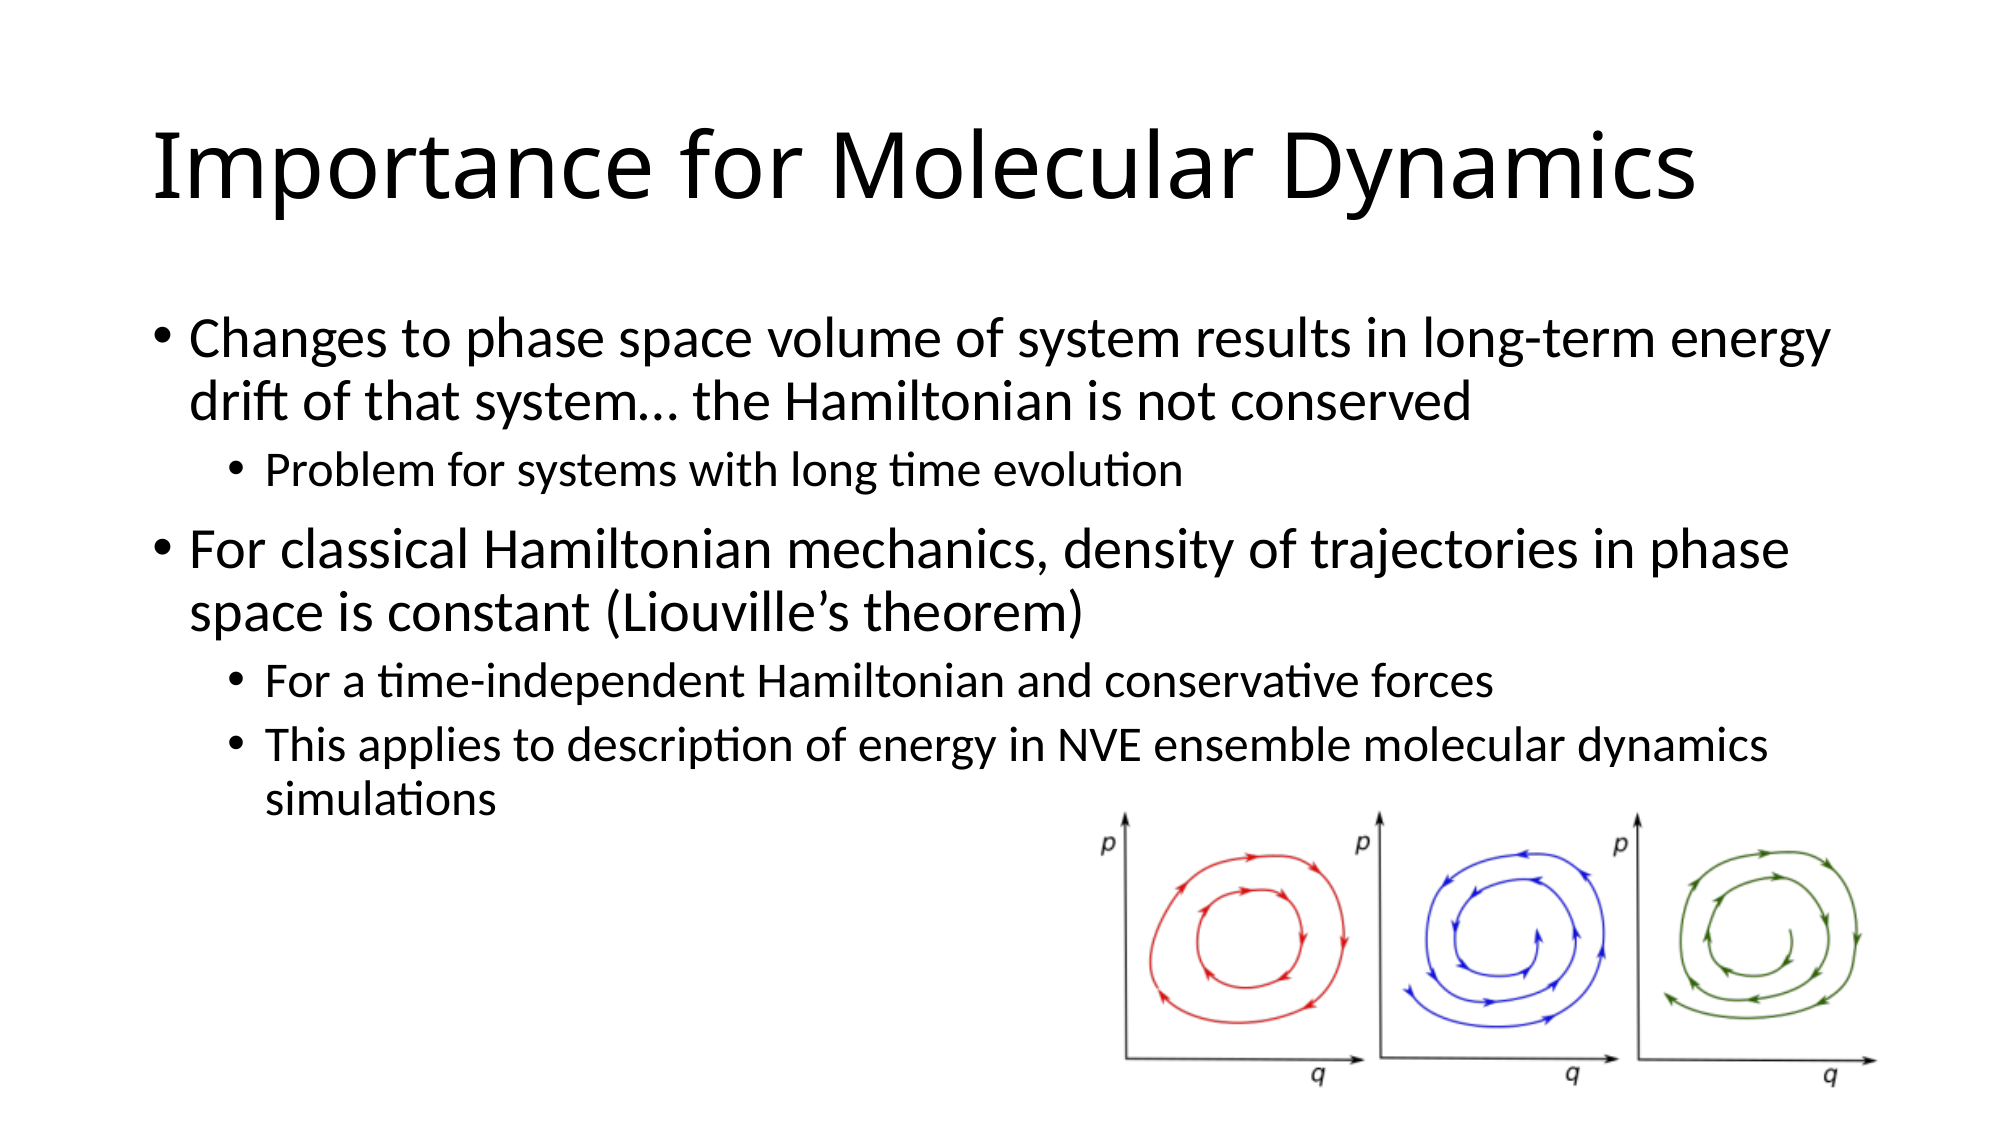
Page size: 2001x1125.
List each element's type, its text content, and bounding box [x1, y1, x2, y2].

list Changes to phase space volume of system results in long-term energy drift of that system… the Hamiltonian is not conserved Problem for systems with long time evolution For classical Hamiltonian mechanics, density of trajectories in phase space is constant (Liouville’s theorem) For a time-independent Hamiltonian and conservative forces This applies to description of energy in NVE ensemble molecular dynamics simulations [137, 299, 1863, 1014]
title Importance for Molecular Dynamics [137, 59, 1863, 278]
picture [1056, 767, 1949, 1115]
